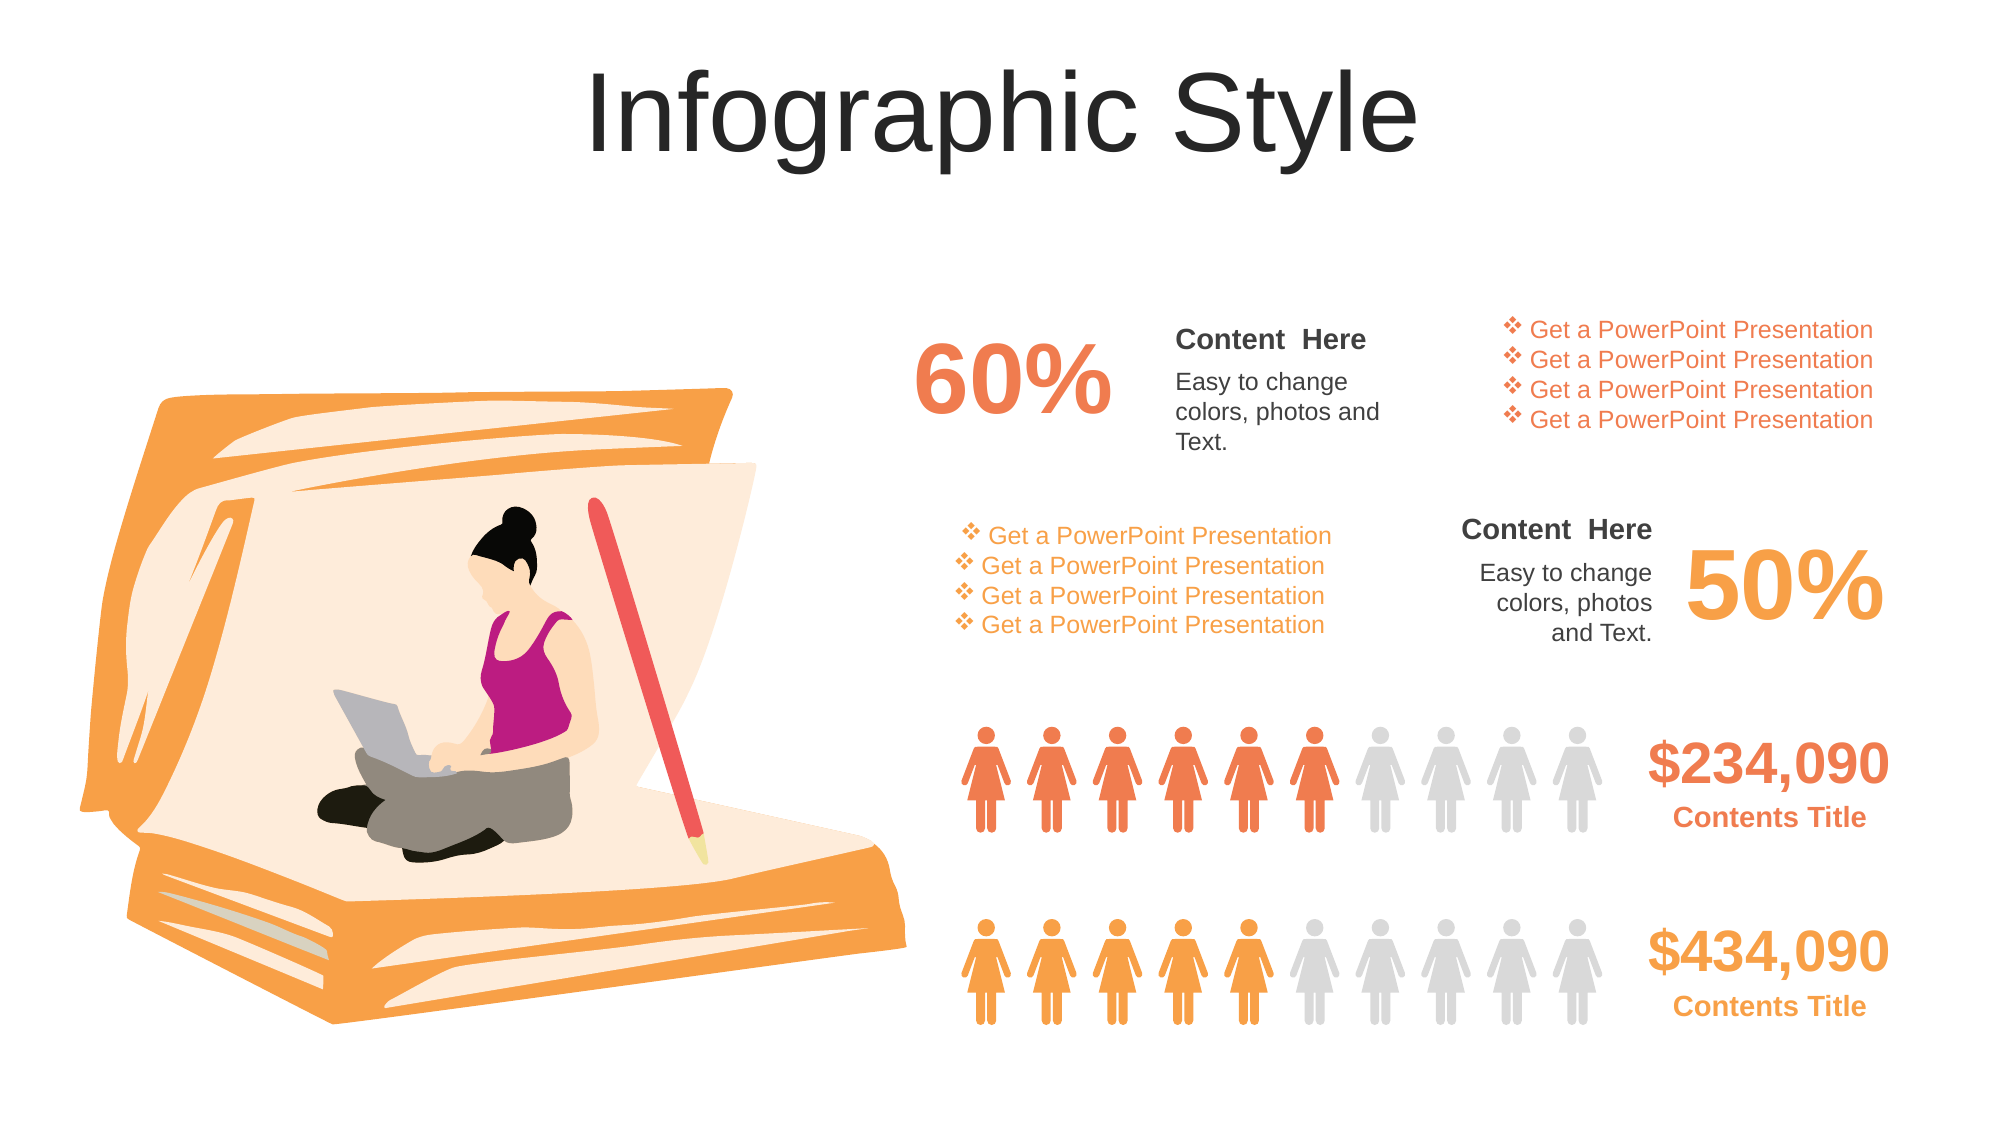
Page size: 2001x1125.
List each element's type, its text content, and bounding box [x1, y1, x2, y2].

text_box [79, 388, 907, 1025]
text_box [1625, 905, 1915, 1031]
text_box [1441, 502, 1668, 656]
text_box Get a PowerPoint Presentation Get a PowerPoint Presentation Get a PowerPoint Presentation Get a PowerPoint Presentation [1486, 305, 1948, 441]
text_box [1625, 717, 1915, 842]
text_box Get a PowerPoint Presentation Get a PowerPoint Presentation Get a PowerPoint Presentation Get a PowerPoint Presentation [907, 511, 1348, 647]
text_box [961, 726, 1603, 833]
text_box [1160, 312, 1437, 435]
text_box 50% [1668, 511, 1915, 647]
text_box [961, 918, 1603, 1025]
list Infographic Style [53, 55, 1952, 175]
text_box 60% [884, 305, 1144, 441]
